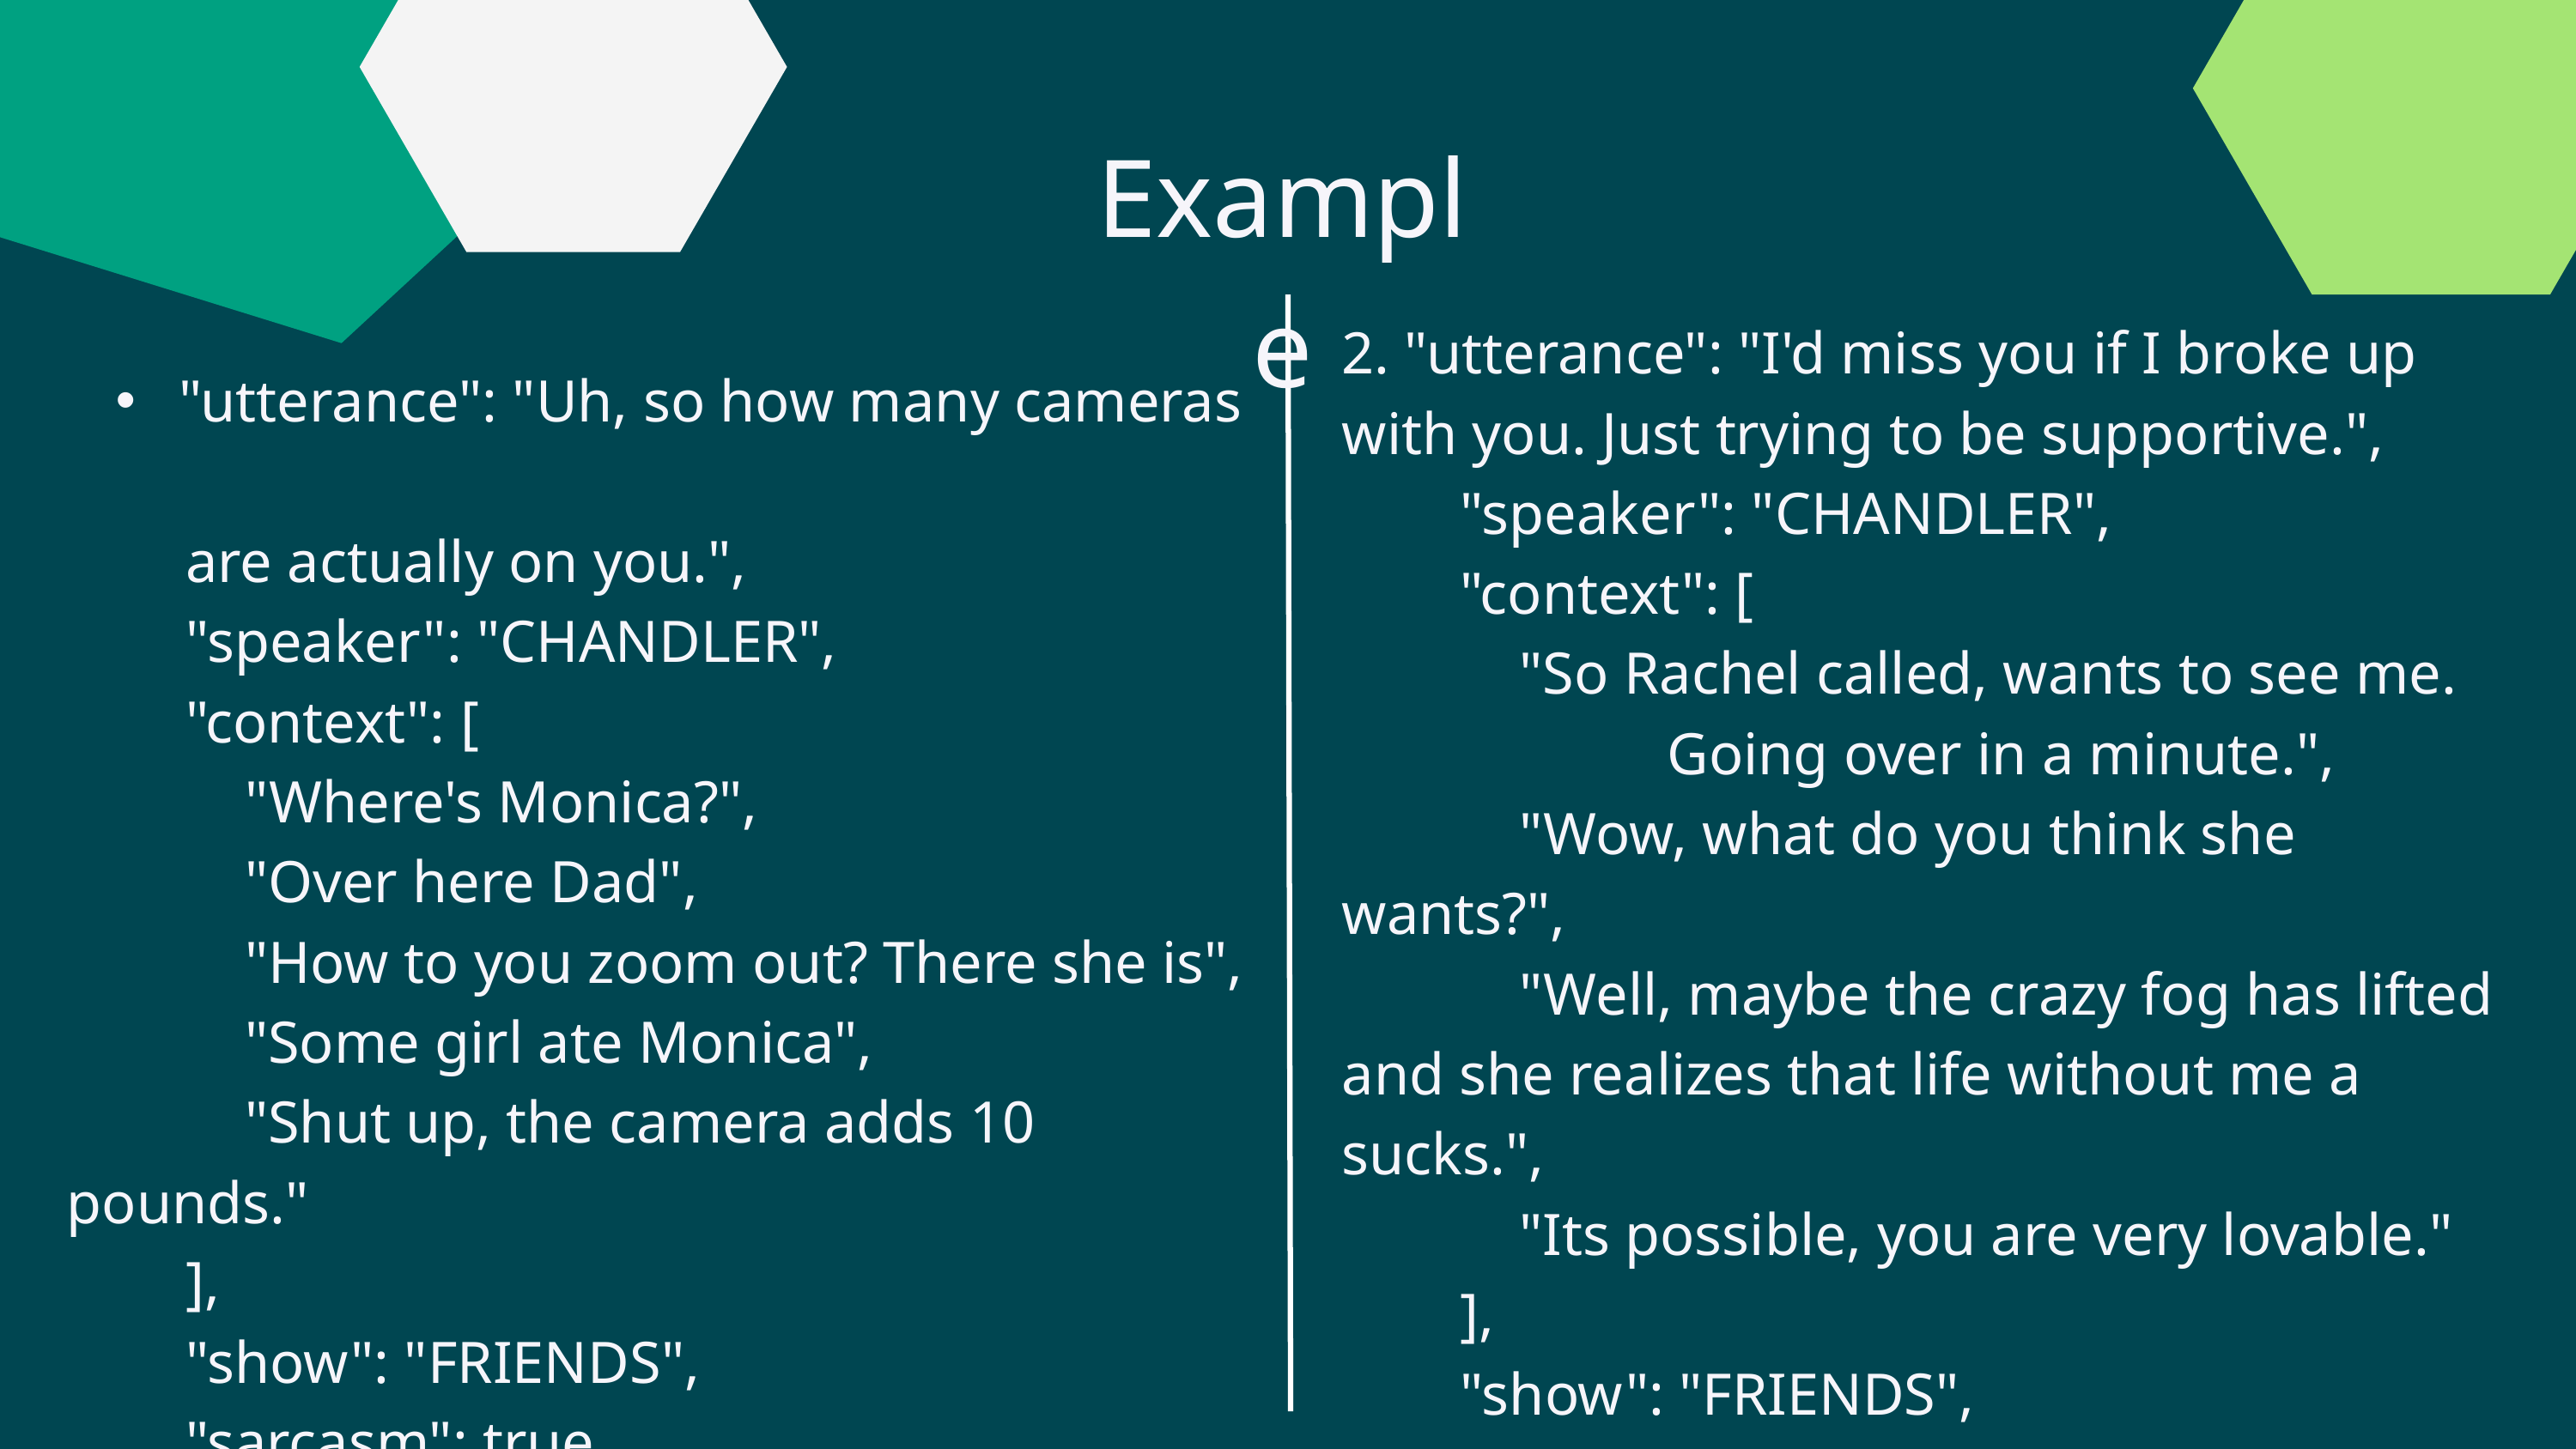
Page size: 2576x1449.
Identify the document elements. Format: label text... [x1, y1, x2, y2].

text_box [359, 0, 787, 252]
text_box 2. "utterance": "I'd miss you if I broke up with you. Just trying to be supportive.", "speaker": "CHANDLER", "context": [ "So Rachel called, wants to see me. Going over in a minute.", "Wow, what do you think she wants?", "Well, maybe the crazy fog has lifted and she realizes that life without me a sucks.", "Its possible, you are very lovable." ], "show": "FRIENDS", "sarcasm": false [1341, 305, 2525, 1449]
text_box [2192, 0, 2576, 295]
text_box "utterance": "Uh, so how many cameras are actually on you.", "speaker": "CHANDLER", "context": [ "Where's Monica?", "Over here Dad", "How to you zoom out? There she is", "Some girl ate Monica", "Shut up, the camera adds 10 pounds." ], "show": "FRIENDS", "sarcasm": true [66, 353, 1255, 1449]
text_box Example [1068, 108, 1497, 409]
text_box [0, 0, 692, 294]
